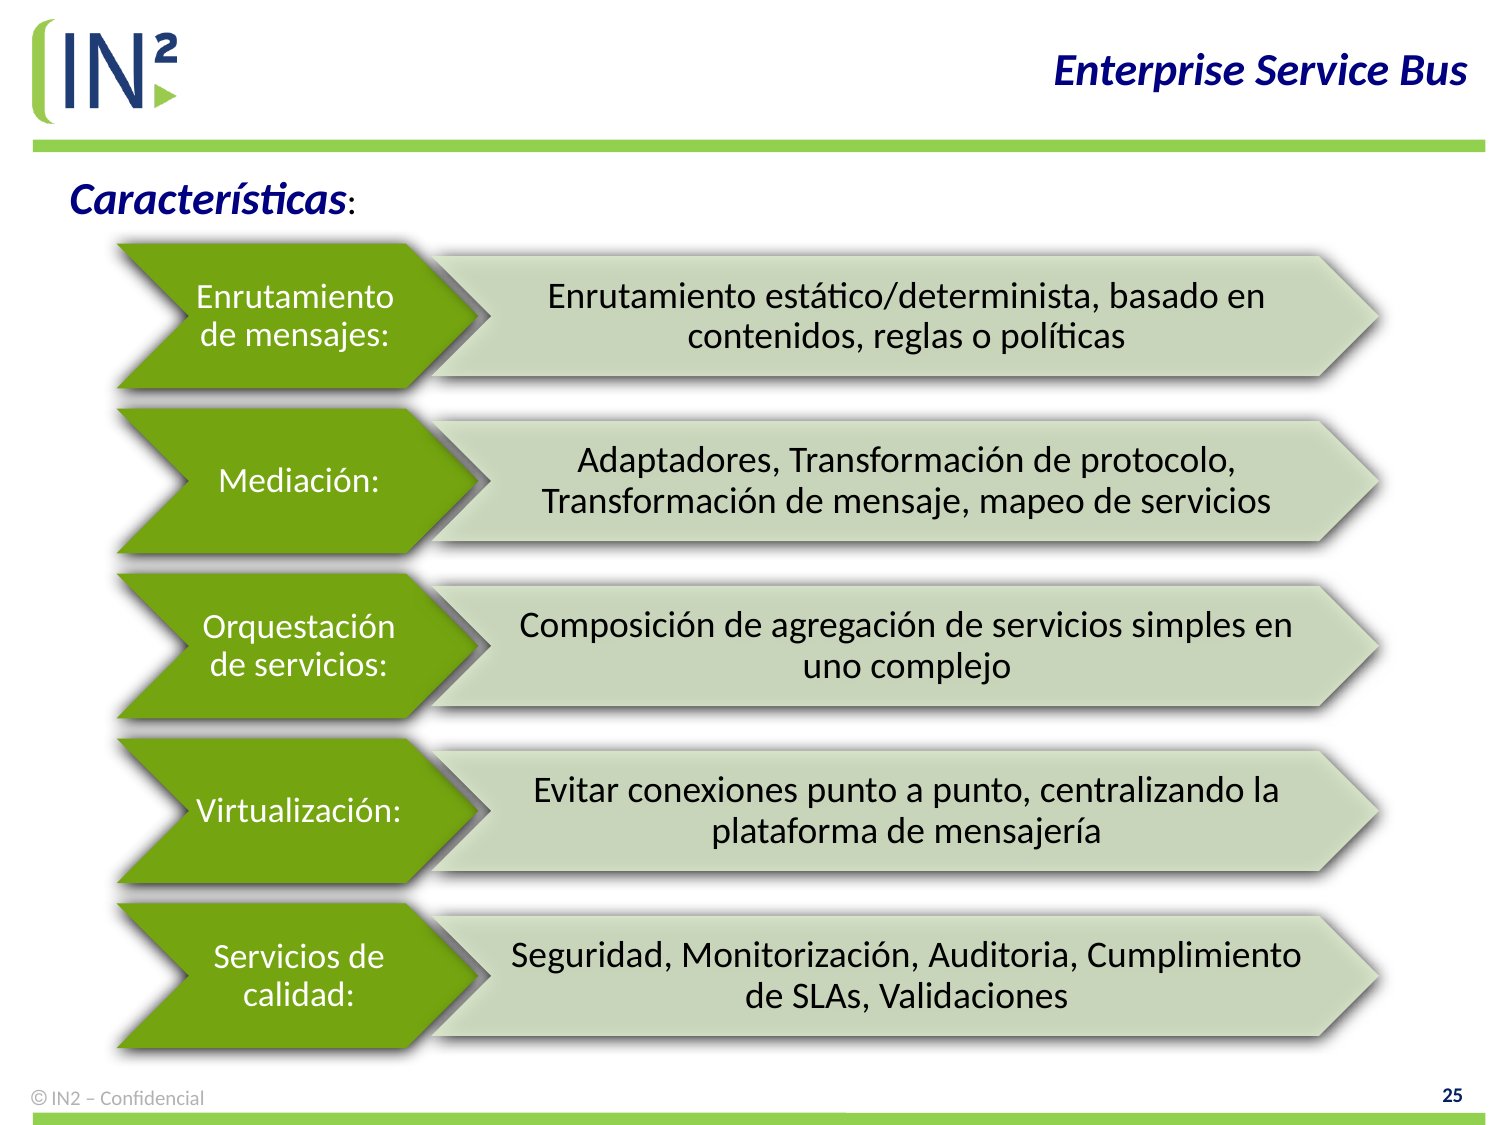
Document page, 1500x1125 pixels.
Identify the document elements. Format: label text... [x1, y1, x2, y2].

text_box Características: [54, 160, 372, 231]
picture [32, 19, 177, 124]
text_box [17, 243, 1479, 1049]
title Enterprise Service Bus [533, 31, 1483, 114]
